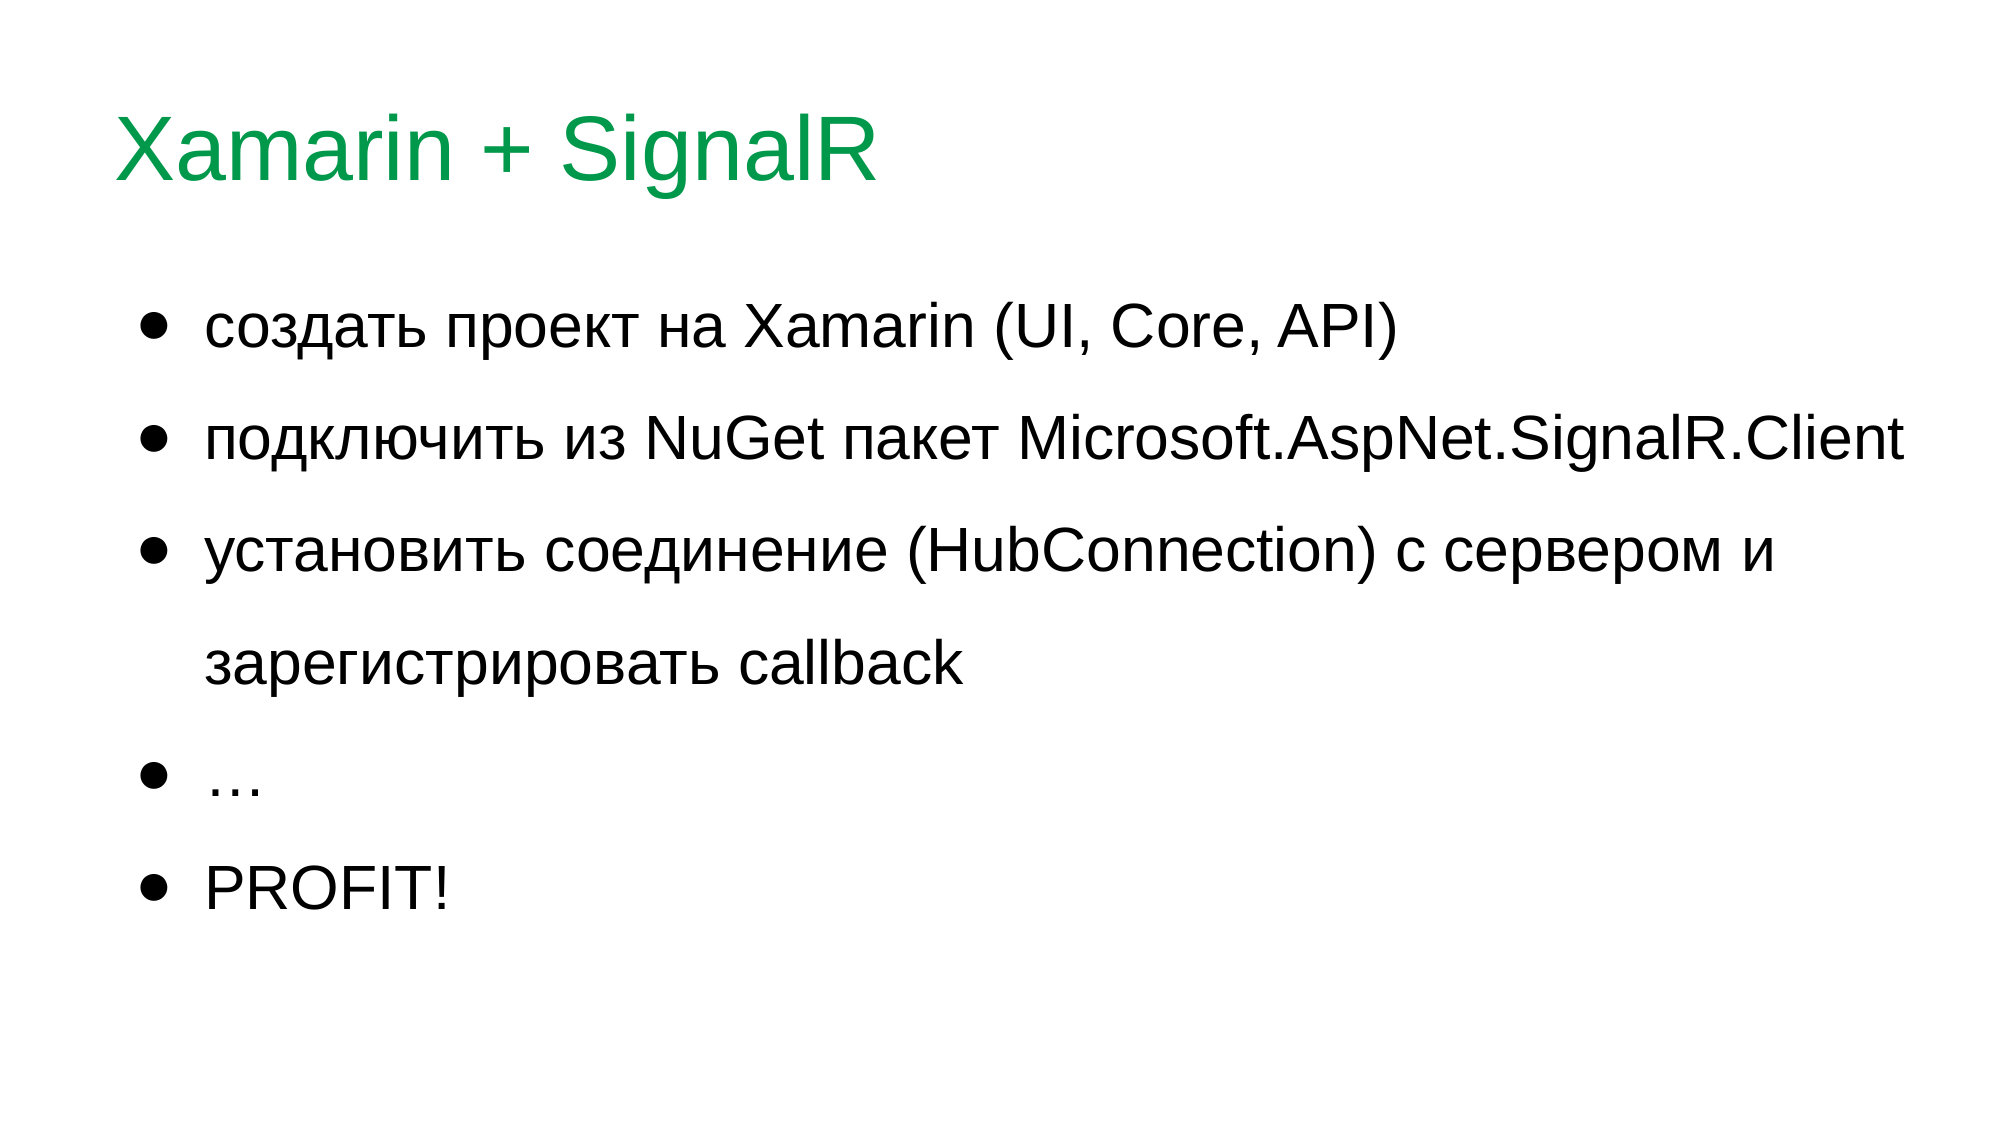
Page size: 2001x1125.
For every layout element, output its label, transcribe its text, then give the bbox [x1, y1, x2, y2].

text_box создать проект на Xamarin (UI, Core, API) подключить из NuGet пакет Microsoft.AspNet.SignalR.Client установить соединение (HubConnection) с сервером и зарегистрировать callback … PROFIT! [114, 232, 1969, 840]
title Xamarin + SignalR [114, 59, 1863, 209]
